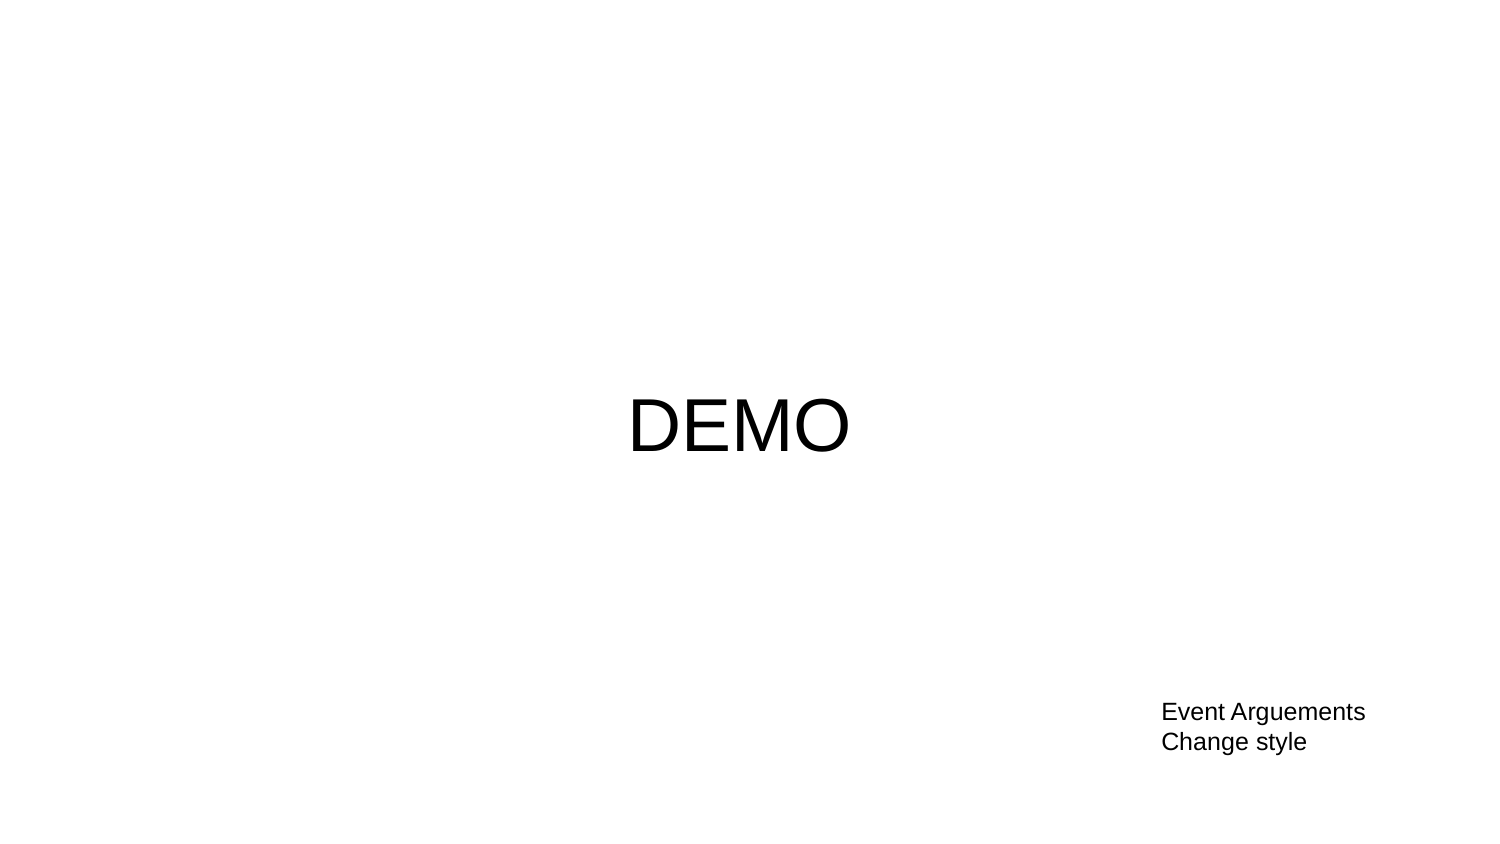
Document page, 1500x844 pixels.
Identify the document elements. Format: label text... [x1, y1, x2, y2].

title DEMO [51, 352, 1449, 491]
text_box Event Arguements Change style [1146, 656, 1423, 795]
